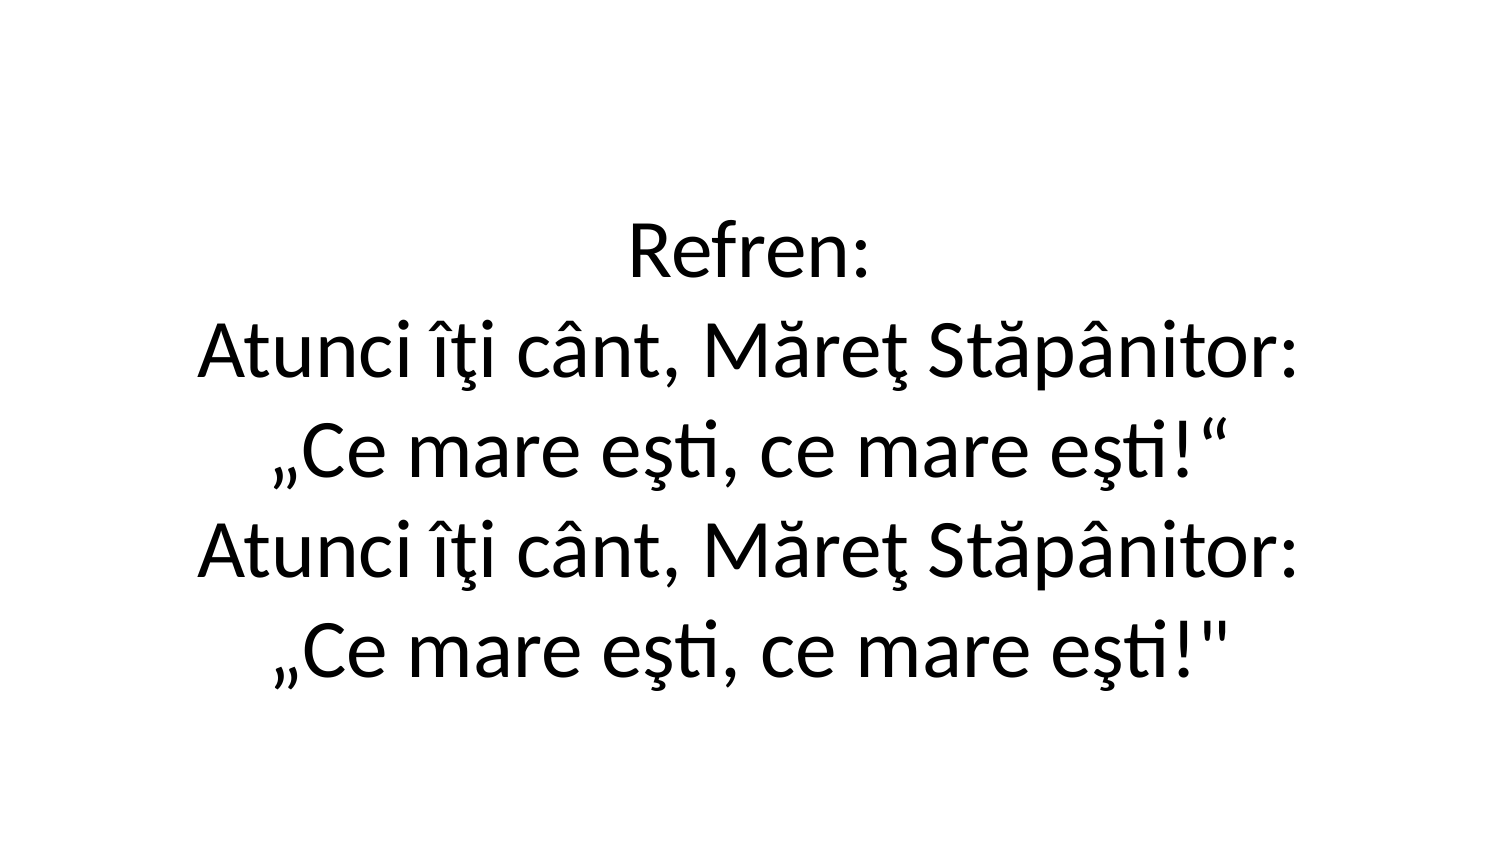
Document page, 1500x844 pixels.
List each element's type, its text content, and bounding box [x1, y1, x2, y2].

text_box Refren: Atunci îţi cânt, Măreţ Stăpânitor: „Ce mare eşti, ce mare eşti!“ Atunci îţi cânt, Măreţ Stăpânitor: „Ce mare eşti, ce mare eşti!" [182, 142, 1318, 702]
